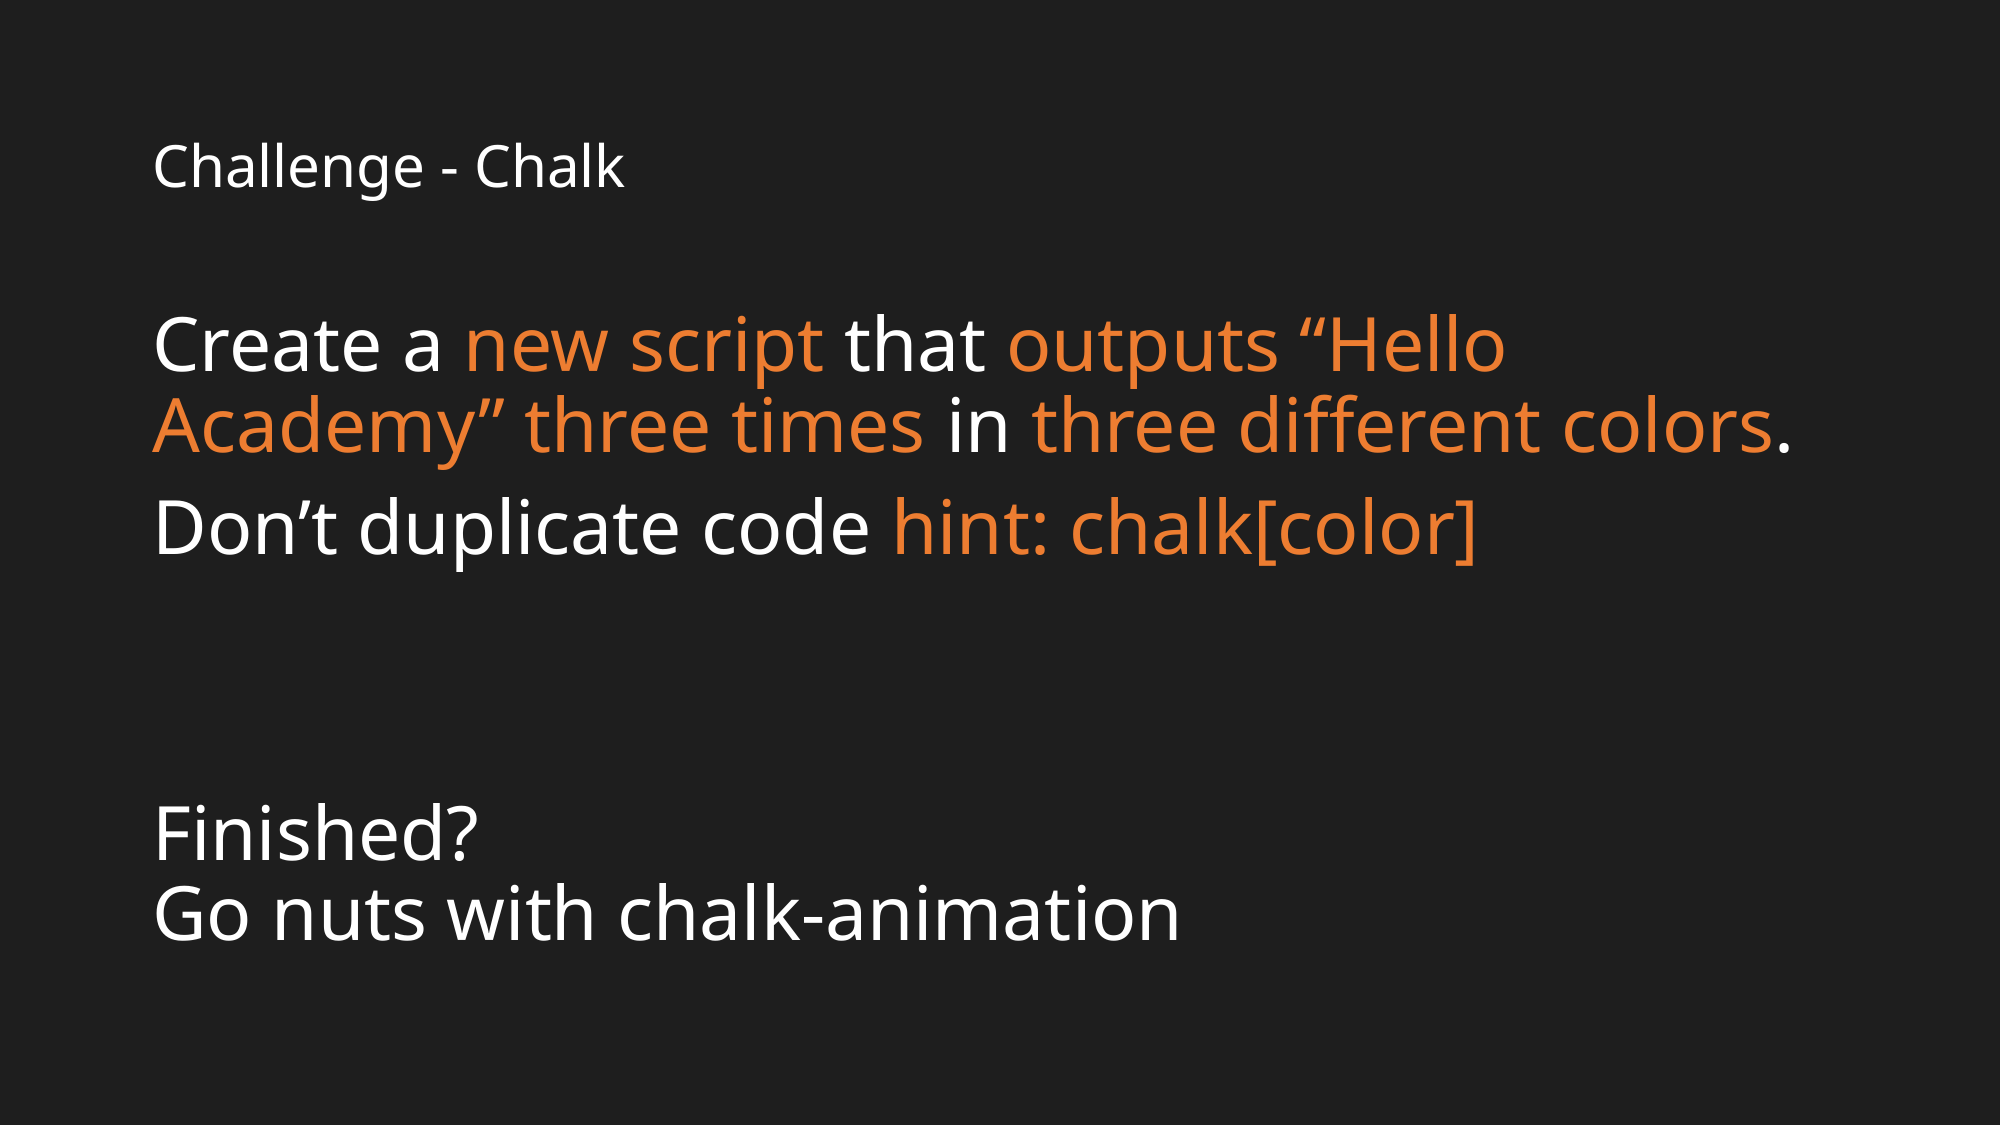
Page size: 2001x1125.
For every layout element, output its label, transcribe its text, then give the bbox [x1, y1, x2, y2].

title Challenge - Chalk [137, 59, 1863, 278]
list Create a new script that outputs “Hello Academy” three times in three different colors. Don’t duplicate code hint: chalk[color] Finished? Go nuts with chalk-animation [137, 299, 1863, 1014]
